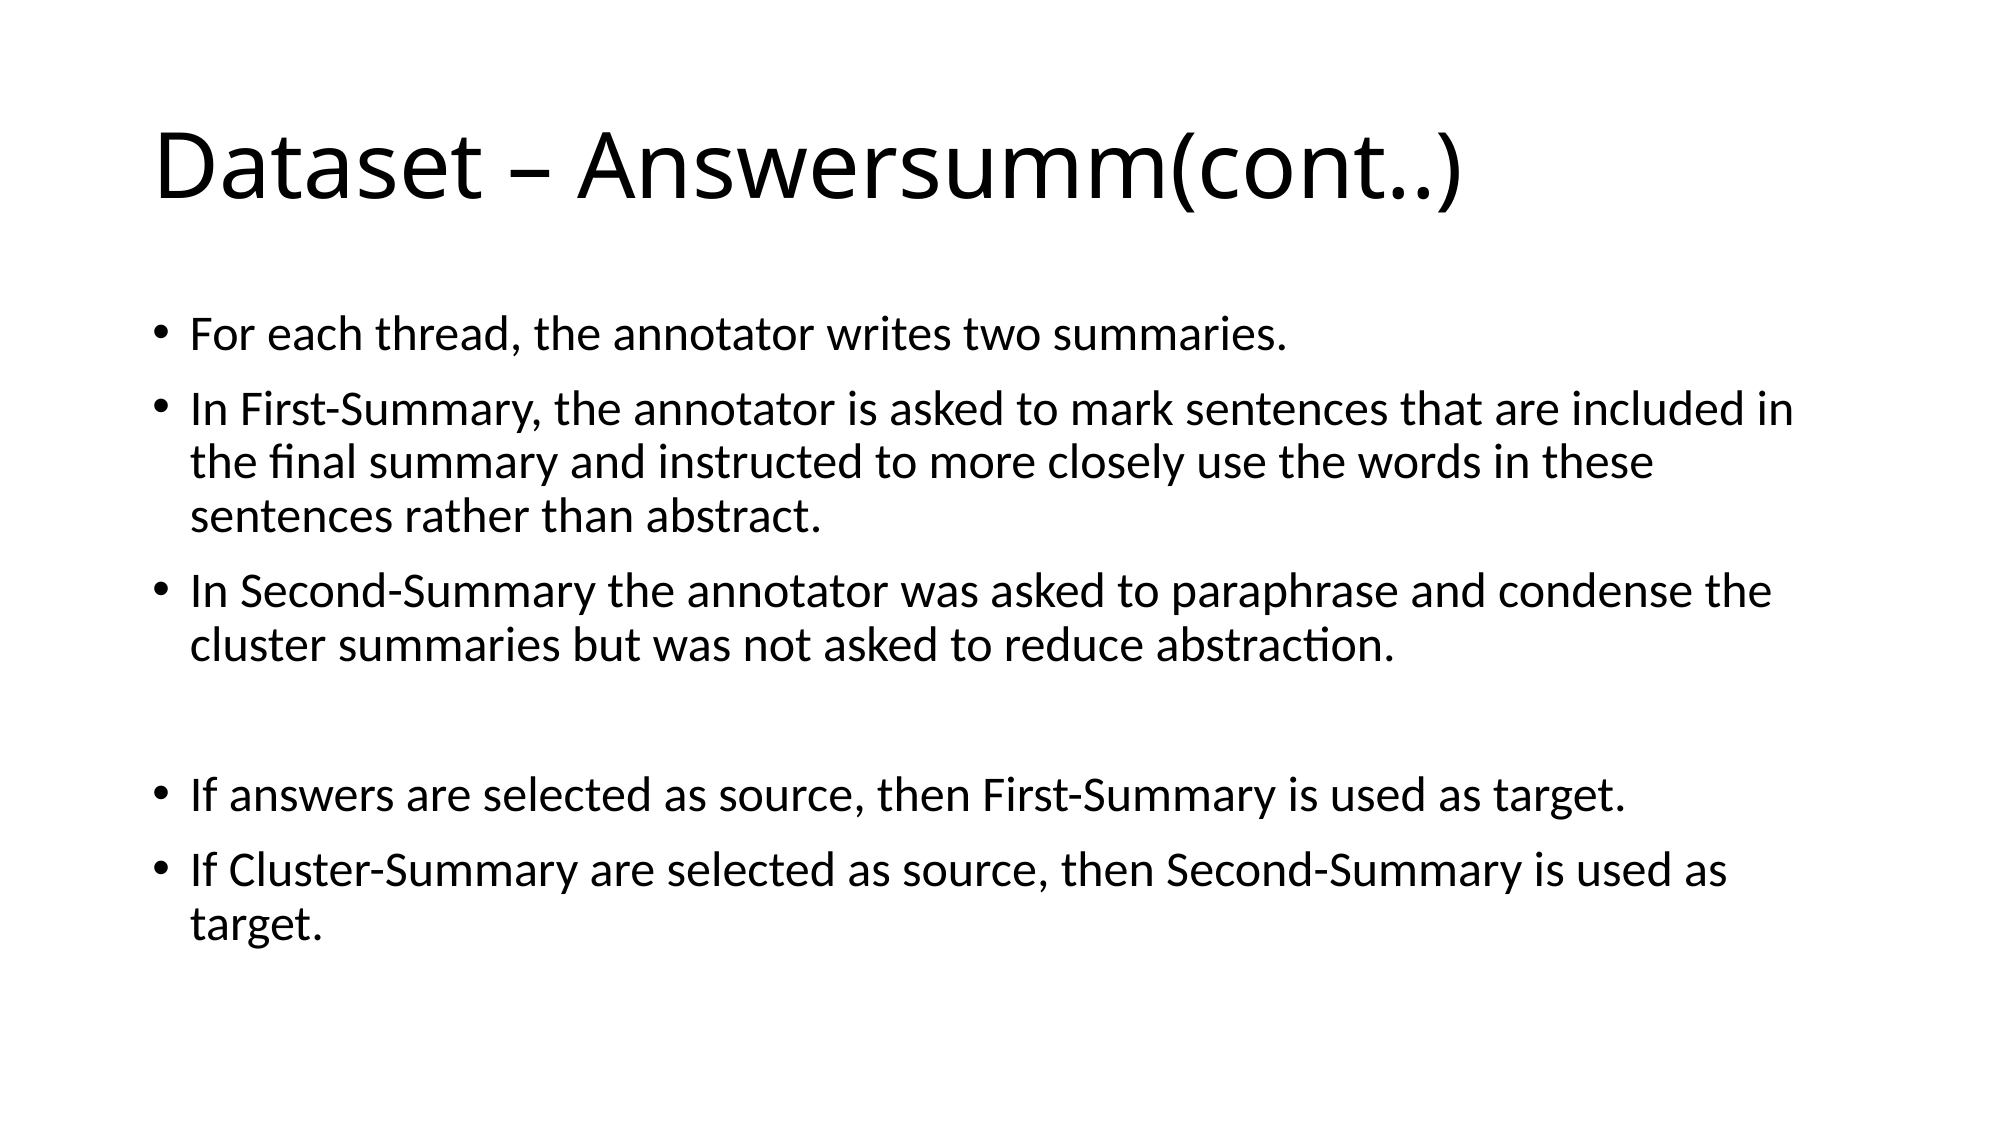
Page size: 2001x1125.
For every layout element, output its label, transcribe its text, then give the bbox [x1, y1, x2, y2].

list For each thread, the annotator writes two summaries. In First-Summary, the annotator is asked to mark sentences that are included in the final summary and instructed to more closely use the words in these sentences rather than abstract. In Second-Summary the annotator was asked to paraphrase and condense the cluster summaries but was not asked to reduce abstraction. If answers are selected as source, then First-Summary is used as target. If Cluster-Summary are selected as source, then Second-Summary is used as target. [137, 299, 1863, 1014]
title Dataset – Answersumm(cont..) [137, 59, 1863, 278]
